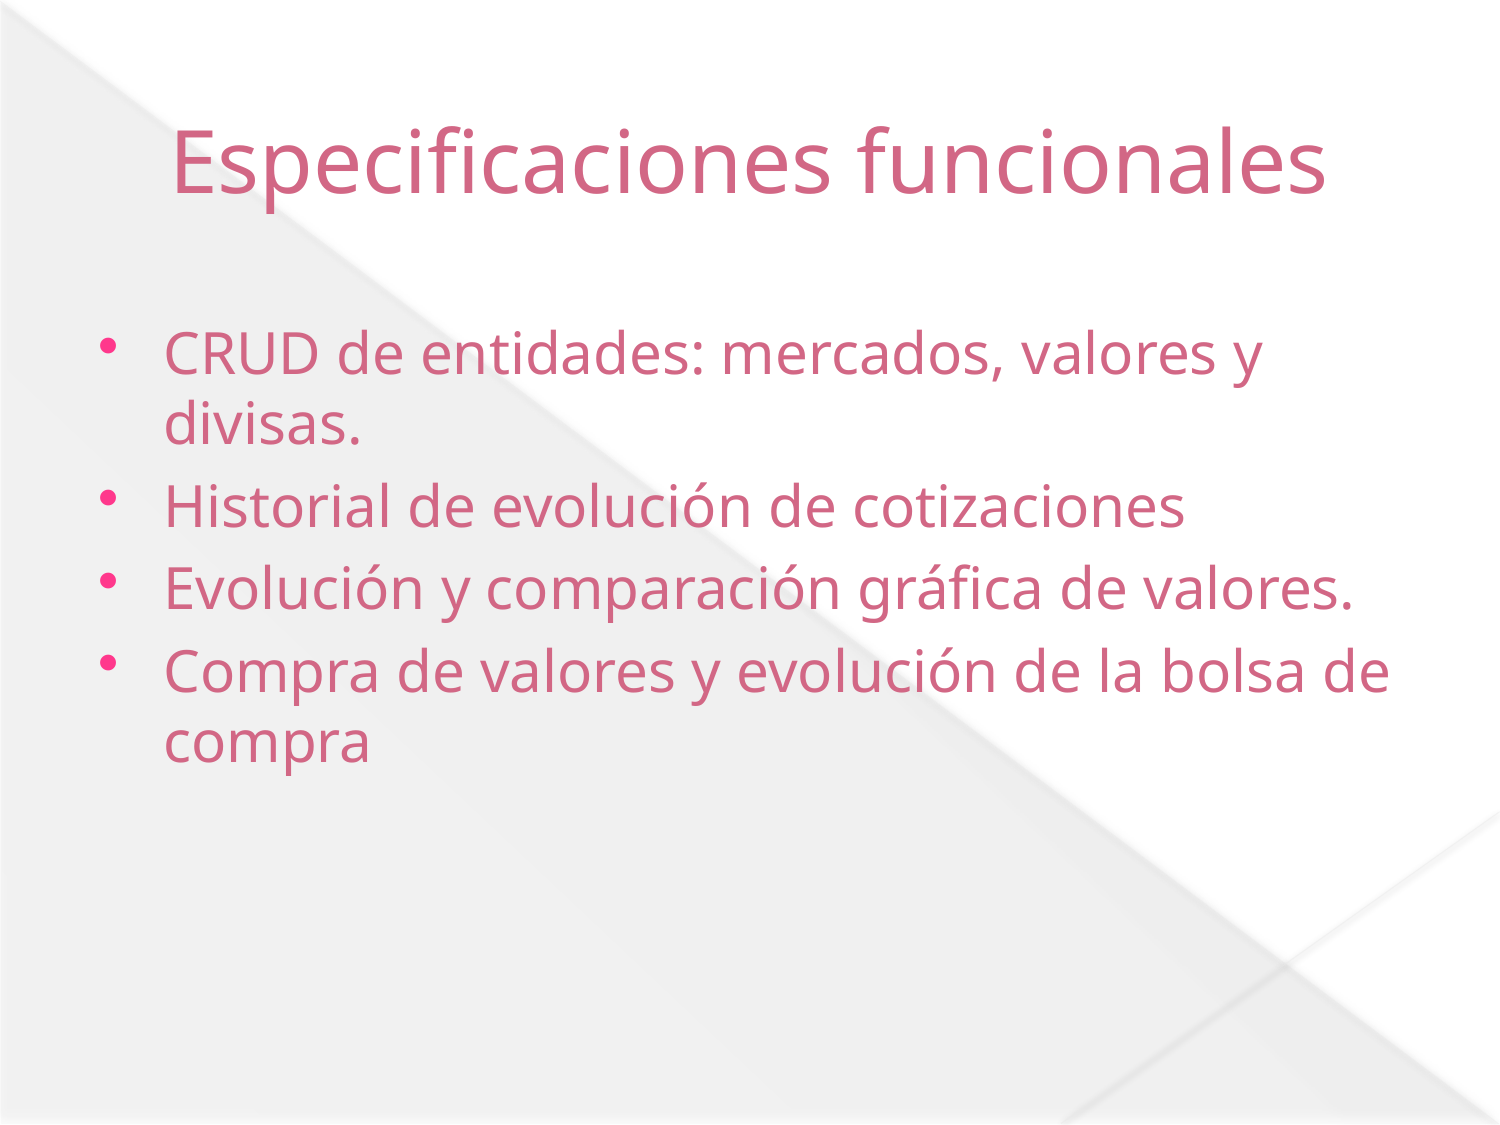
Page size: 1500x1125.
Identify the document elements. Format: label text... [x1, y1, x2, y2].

text_box CRUD de entidades: mercados, valores y divisas. Historial de evolución de cotizaciones Evolución y comparación gráfica de valores. Compra de valores y evolución de la bolsa de compra [75, 308, 1425, 1059]
text_box Especificaciones funcionales [75, 43, 1425, 274]
